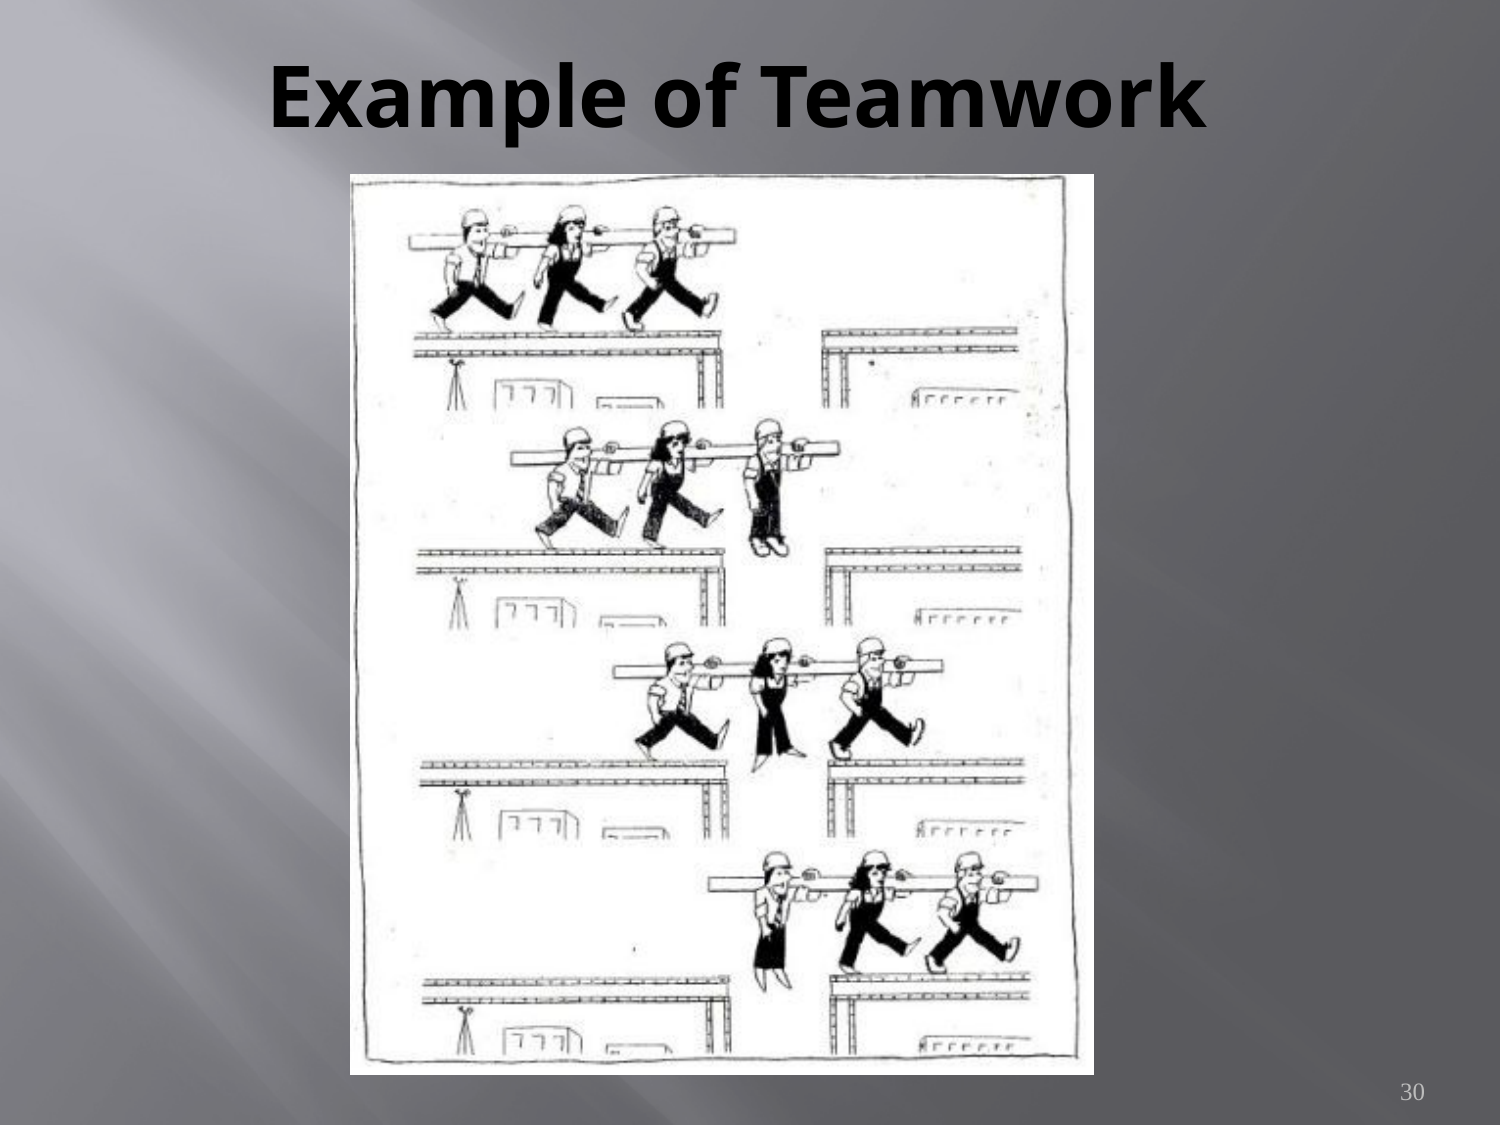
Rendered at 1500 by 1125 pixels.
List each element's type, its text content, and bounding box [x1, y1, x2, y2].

title Example of Teamwork [62, 0, 1413, 188]
slide_number 30 [1299, 1052, 1425, 1113]
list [349, 174, 1094, 1076]
